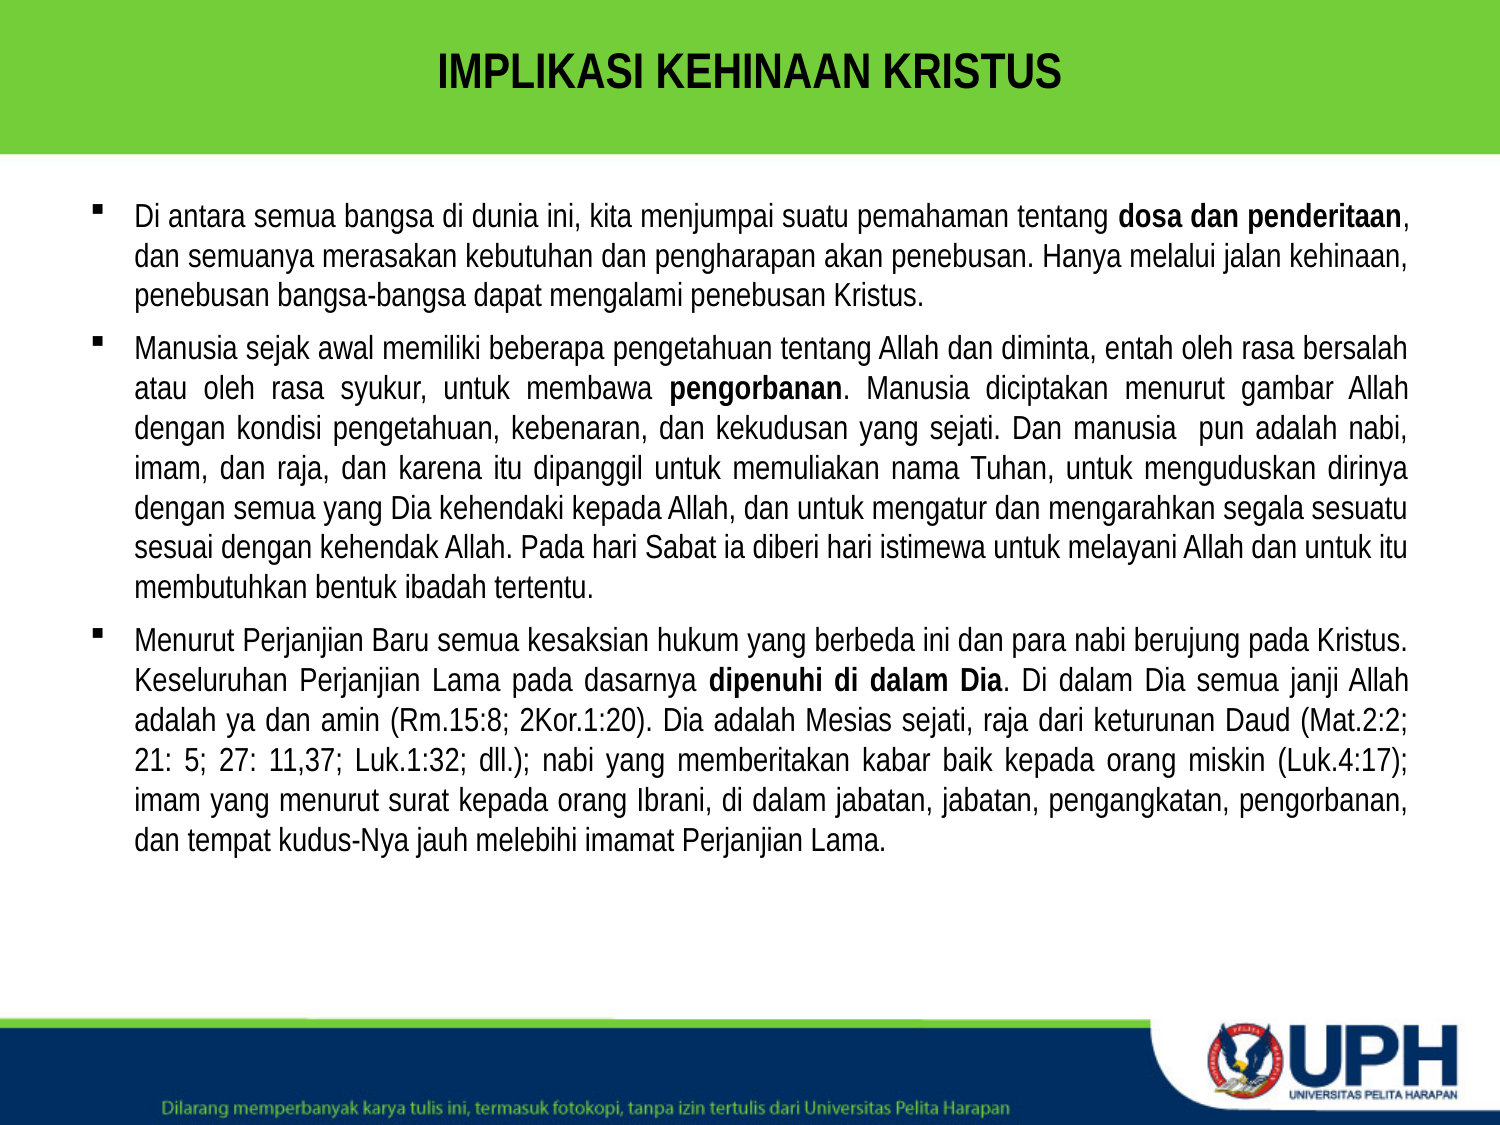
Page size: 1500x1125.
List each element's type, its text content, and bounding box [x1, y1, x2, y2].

picture [0, 149, 1500, 1125]
list Di antara semua bangsa di dunia ini, kita menjumpai suatu pemahaman tentang dosa dan penderitaan, dan semuanya merasakan kebutuhan dan pengharapan akan penebusan. Hanya melalui jalan kehinaan, penebusan bangsa-bangsa dapat mengalami penebusan Kristus. Manusia sejak awal memiliki beberapa pengetahuan tentang Allah dan diminta, entah oleh rasa bersalah atau oleh rasa syukur, untuk membawa pengorbanan. Manusia diciptakan menurut gambar Allah dengan kondisi pengetahuan, kebenaran, dan kekudusan yang sejati. Dan manusia pun adalah nabi, imam, dan raja, dan karena itu dipanggil untuk memuliakan nama Tuhan, untuk menguduskan dirinya dengan semua yang Dia kehendaki kepada Allah, dan untuk mengatur dan mengarahkan segala sesuatu sesuai dengan kehendak Allah. Pada hari Sabat ia diberi hari istimewa untuk melayani Allah dan untuk itu membutuhkan bentuk ibadah tertentu. Menurut Perjanjian Baru semua kesaksian hukum yang berbeda ini dan para nabi berujung pada Kristus. Keseluruhan Perjanjian Lama pada dasarnya dipenuhi di dalam Dia. Di dalam Dia semua janji Allah adalah ya dan amin (Rm.15:8; 2Kor.1:20). Dia adalah Mesias sejati, raja dari keturunan Daud (Mat.2:2; 21: 5; 27: 11,37; Luk.1:32; dll.); nabi yang memberitakan kabar baik kepada orang miskin (Luk.4:17); imam yang menurut surat kepada orang Ibrani, di dalam jabatan, jabatan, pengangkatan, pengorbanan, dan tempat kudus-Nya jauh melebihi imamat Perjanjian Lama. [75, 186, 1425, 988]
title IMPLIKASI KEHINAAN KRISTUS [0, 0, 1500, 149]
